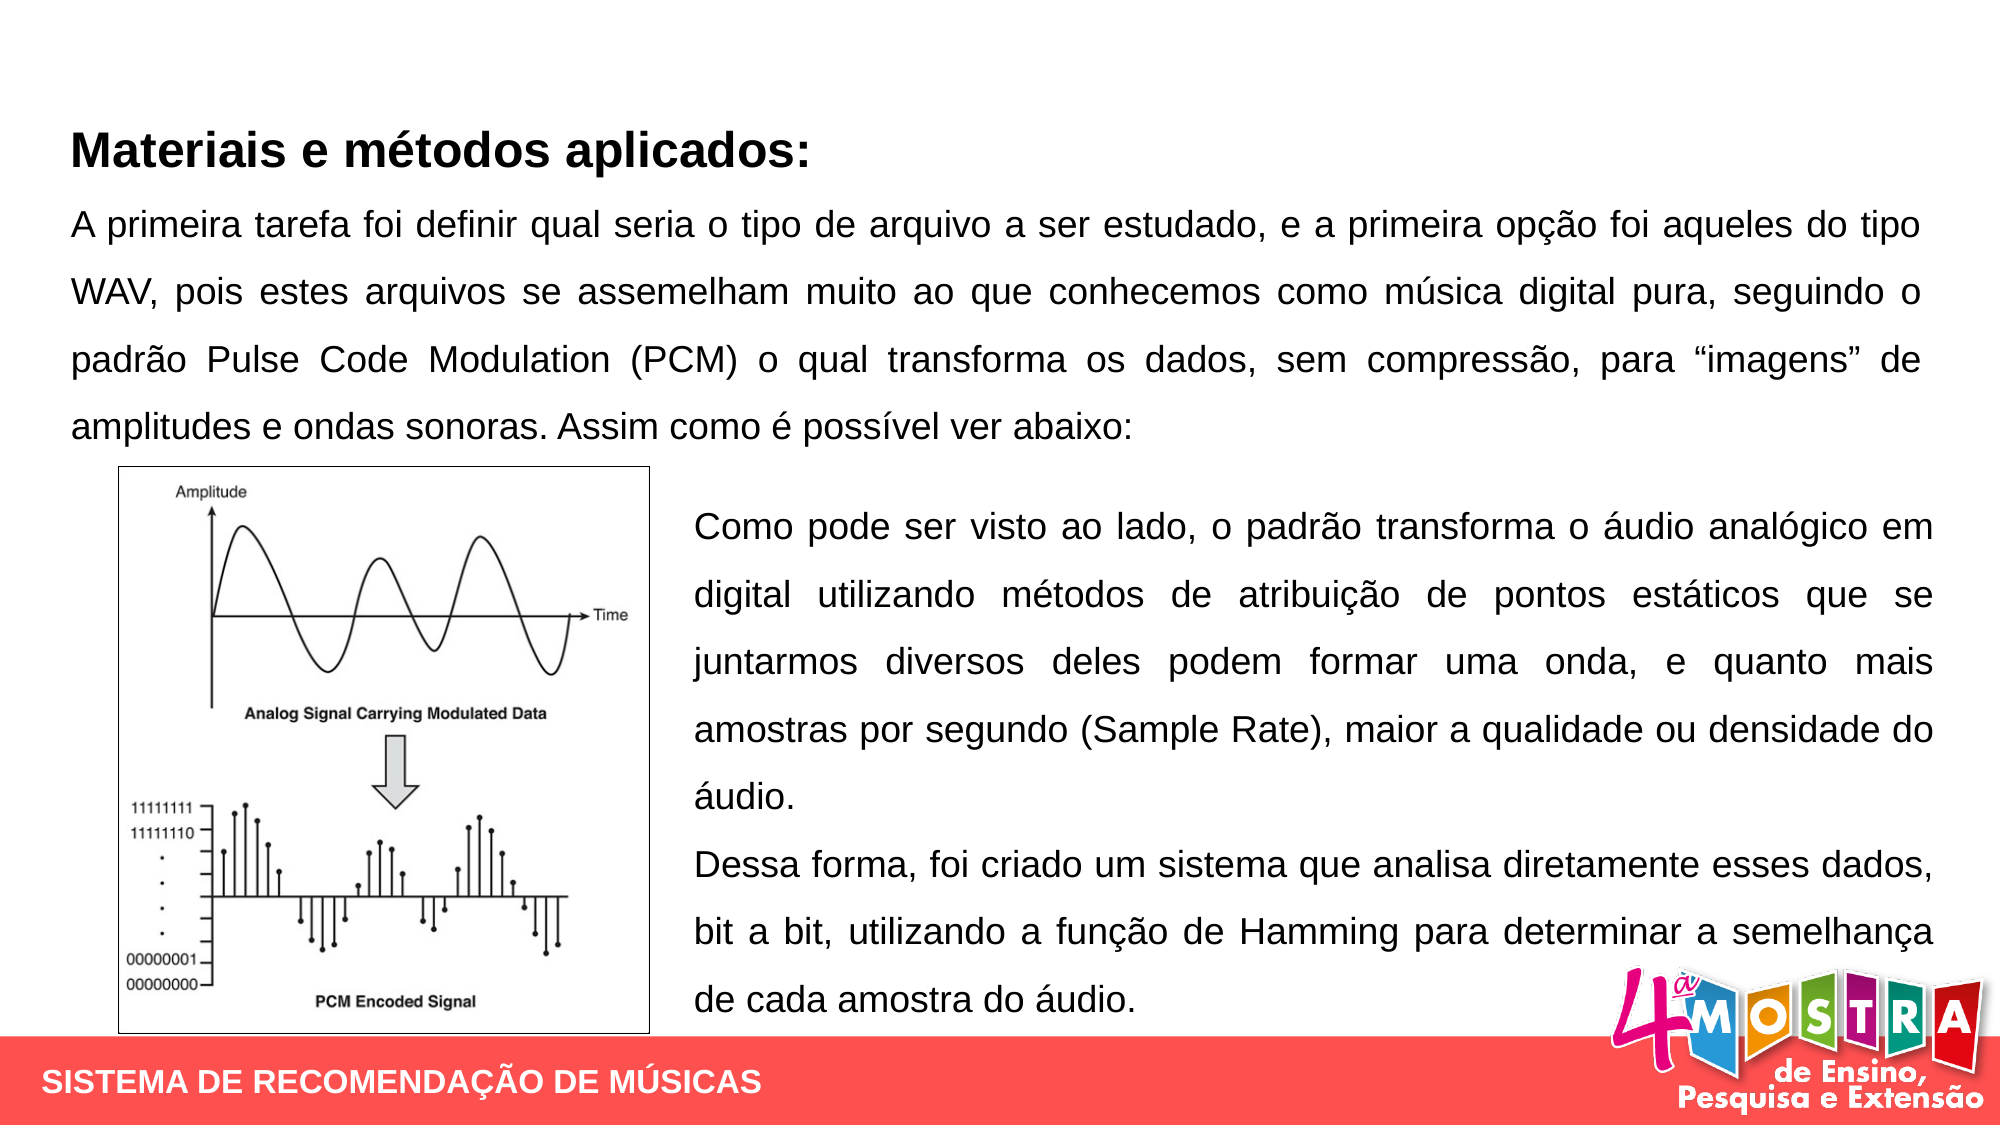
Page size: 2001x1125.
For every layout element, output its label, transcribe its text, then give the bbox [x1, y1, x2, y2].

text_box Como pode ser visto ao lado, o padrão transforma o áudio analógico em digital utilizando métodos de atribuição de pontos estáticos que se juntarmos diversos deles podem formar uma onda, e quanto mais amostras por segundo (Sample Rate), maior a qualidade ou densidade do áudio. Dessa forma, foi criado um sistema que analisa diretamente esses dados, bit a bit, utilizando a função de Hamming para determinar a semelhança de cada amostra do áudio. [679, 472, 1949, 991]
picture [117, 466, 650, 1034]
text_box SISTEMA DE RECOMENDAÇÃO DE MÚSICAS [20, 1036, 1595, 1125]
picture [1600, 952, 1996, 1125]
text_box [0, 1034, 112, 1125]
text_box Materiais e métodos aplicados: A primeira tarefa foi definir qual seria o tipo de arquivo a ser estudado, e a primeira opção foi aqueles do tipo WAV, pois estes arquivos se assemelham muito ao que conhecemos como música digital pura, seguindo o padrão Pulse Code Modulation (PCM) o qual transforma os dados, sem compressão, para “imagens” de amplitudes e ondas sonoras. Assim como é possível ver abaixo: [55, 79, 1937, 590]
